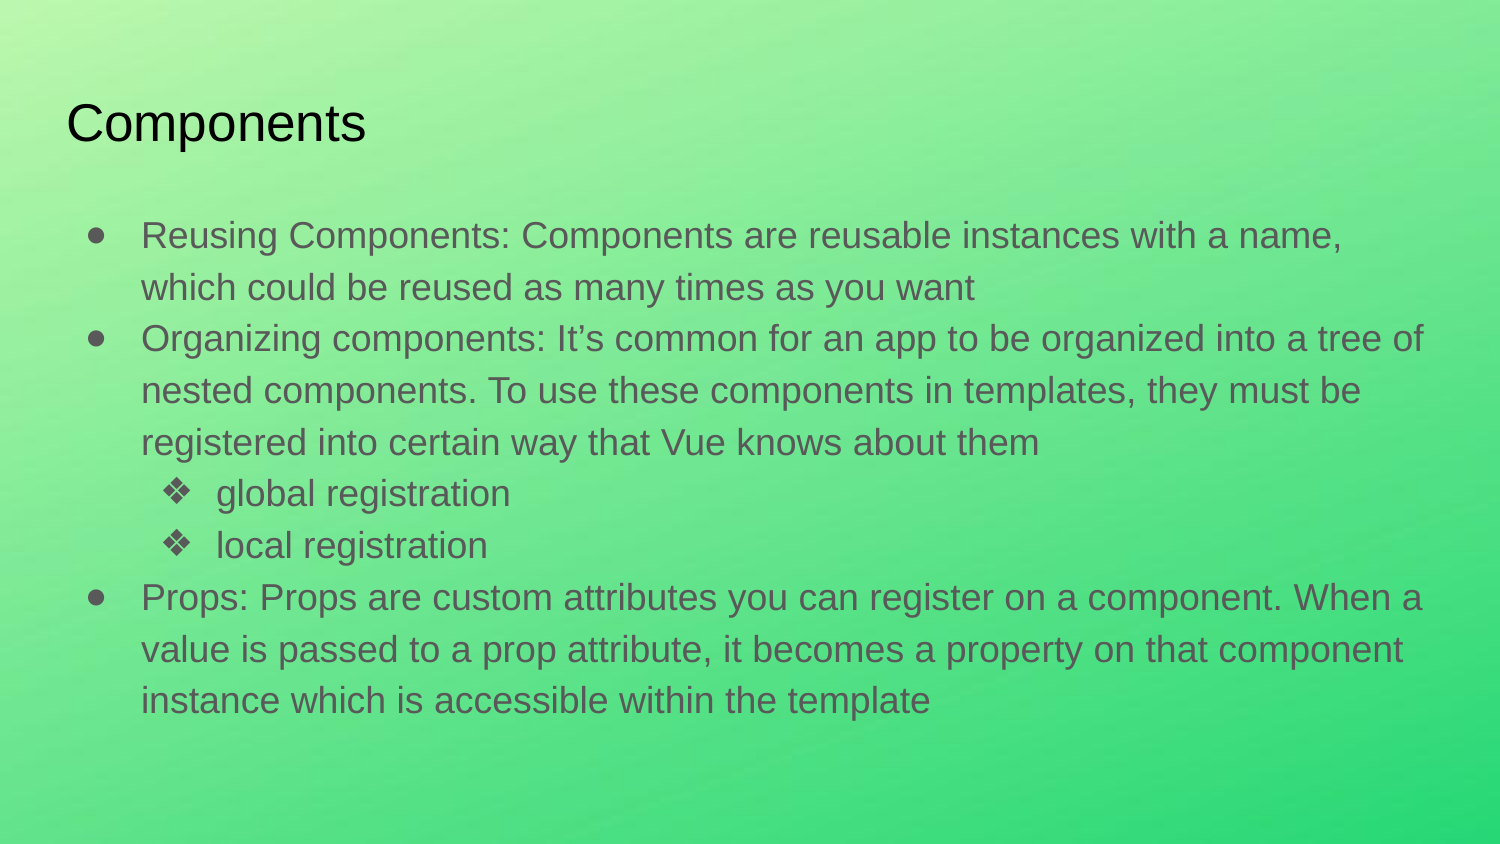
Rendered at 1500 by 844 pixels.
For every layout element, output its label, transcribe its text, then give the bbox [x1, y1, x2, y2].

title Components [51, 72, 1449, 167]
picture [0, 0, 1500, 844]
list Reusing Components: Components are reusable instances with a name, which could be reused as many times as you want Organizing components: It’s common for an app to be organized into a tree of nested components. To use these components in templates, they must be registered into certain way that Vue knows about them global registration local registration Props: Props are custom attributes you can register on a component. When a value is passed to a prop attribute, it becomes a property on that component instance which is accessible within the template [51, 189, 1449, 750]
